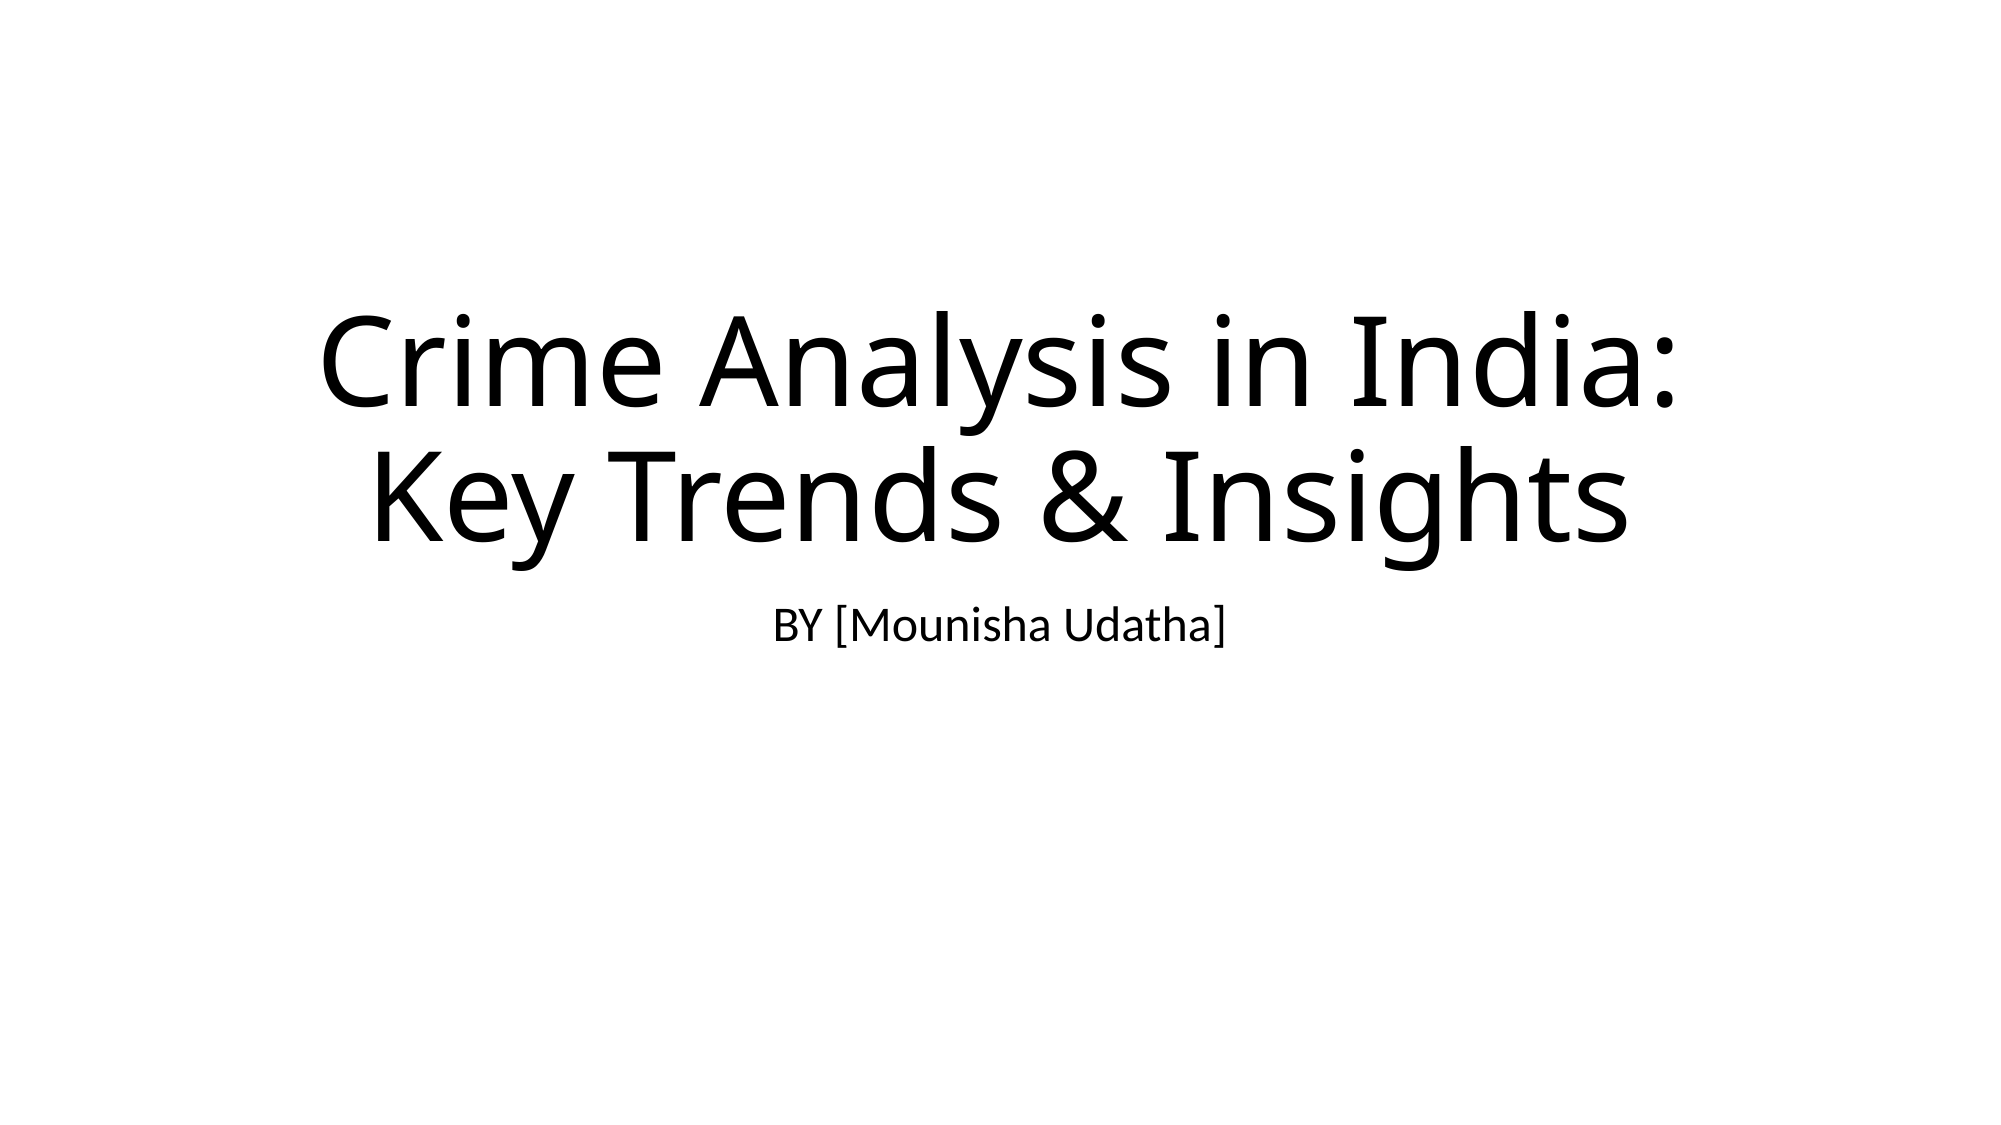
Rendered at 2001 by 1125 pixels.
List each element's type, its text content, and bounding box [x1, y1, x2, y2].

subtitle BY [Mounisha Udatha] [249, 590, 1750, 863]
title Crime Analysis in India: Key Trends & Insights [249, 184, 1750, 576]
